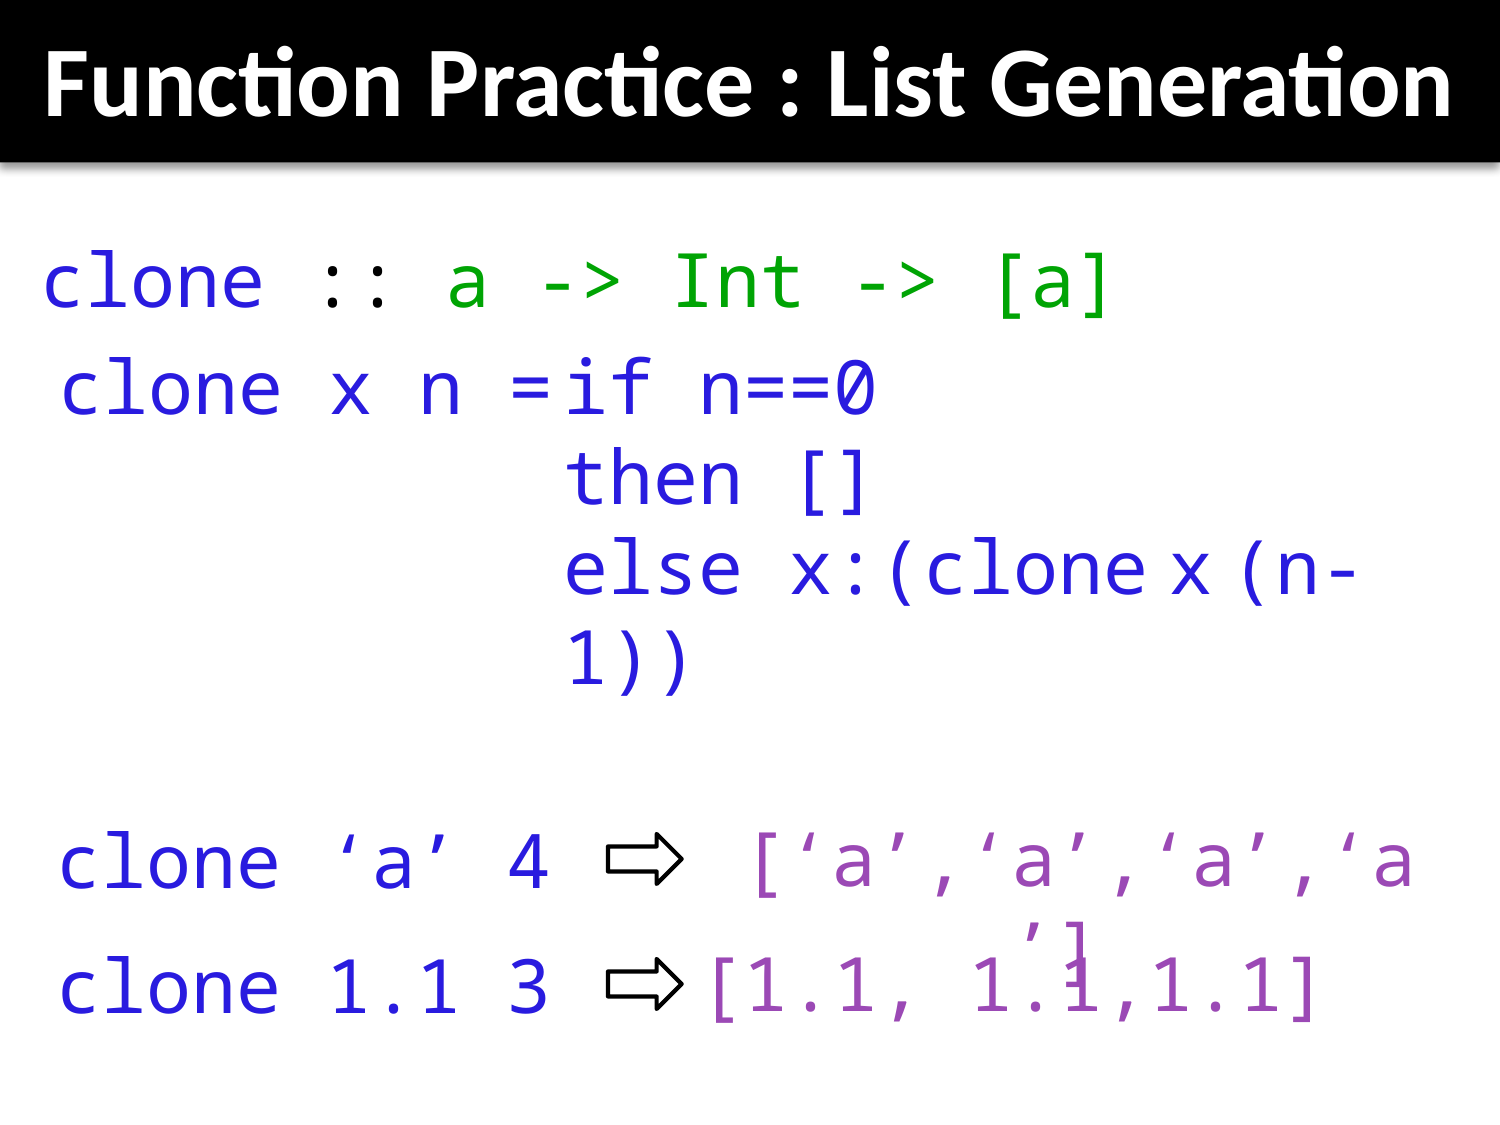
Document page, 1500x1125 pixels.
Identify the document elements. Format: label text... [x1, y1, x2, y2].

text_box if n==0 then [] else x:(clone x (n-1)) [548, 332, 1449, 707]
text_box clone x n = [43, 332, 548, 437]
text_box [‘a’,‘a’,‘a’,‘a’] [710, 804, 1449, 999]
text_box clone ‘a’ 4 [42, 806, 612, 912]
text_box [605, 831, 684, 886]
text_box [605, 957, 676, 1011]
title Function Practice : List Generation [0, 8, 1500, 172]
text_box clone 1.1 3 [42, 931, 612, 1037]
text_box clone :: a -> Int -> [a] [25, 224, 1135, 330]
text_box [1.1, 1.1,1.1] [676, 929, 1352, 1034]
